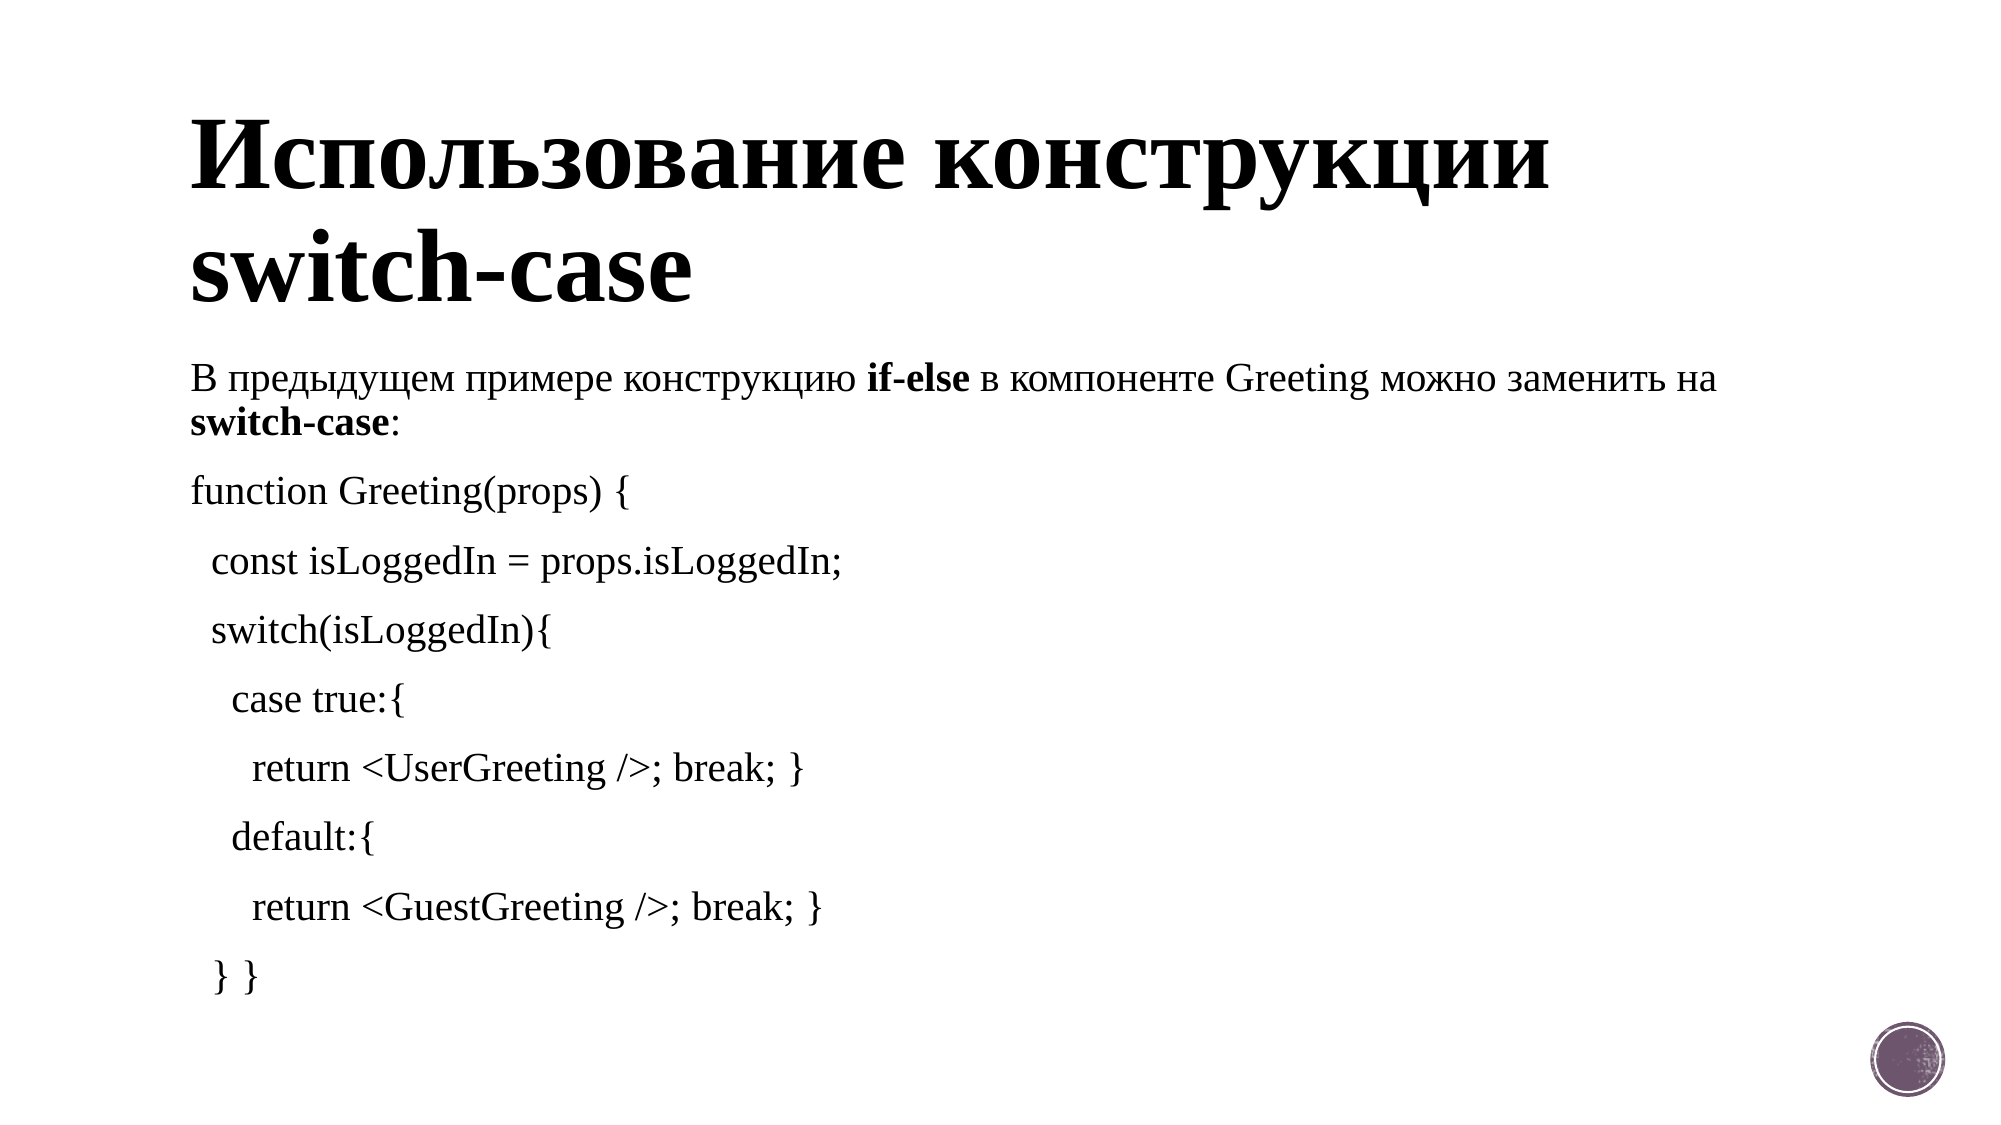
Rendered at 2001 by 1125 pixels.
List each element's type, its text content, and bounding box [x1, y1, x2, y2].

list В предыдущем примере конструкцию if-else в компоненте Greeting можно заменить на switch-case: function Greeting(props) { const isLoggedIn = props.isLoggedIn; switch(isLoggedIn){ case true:{ return <UserGreeting />; break; } default:{ return <GuestGreeting />; break; } } } [175, 348, 1826, 1013]
title Использование конструкции switch-case [175, 79, 1826, 344]
